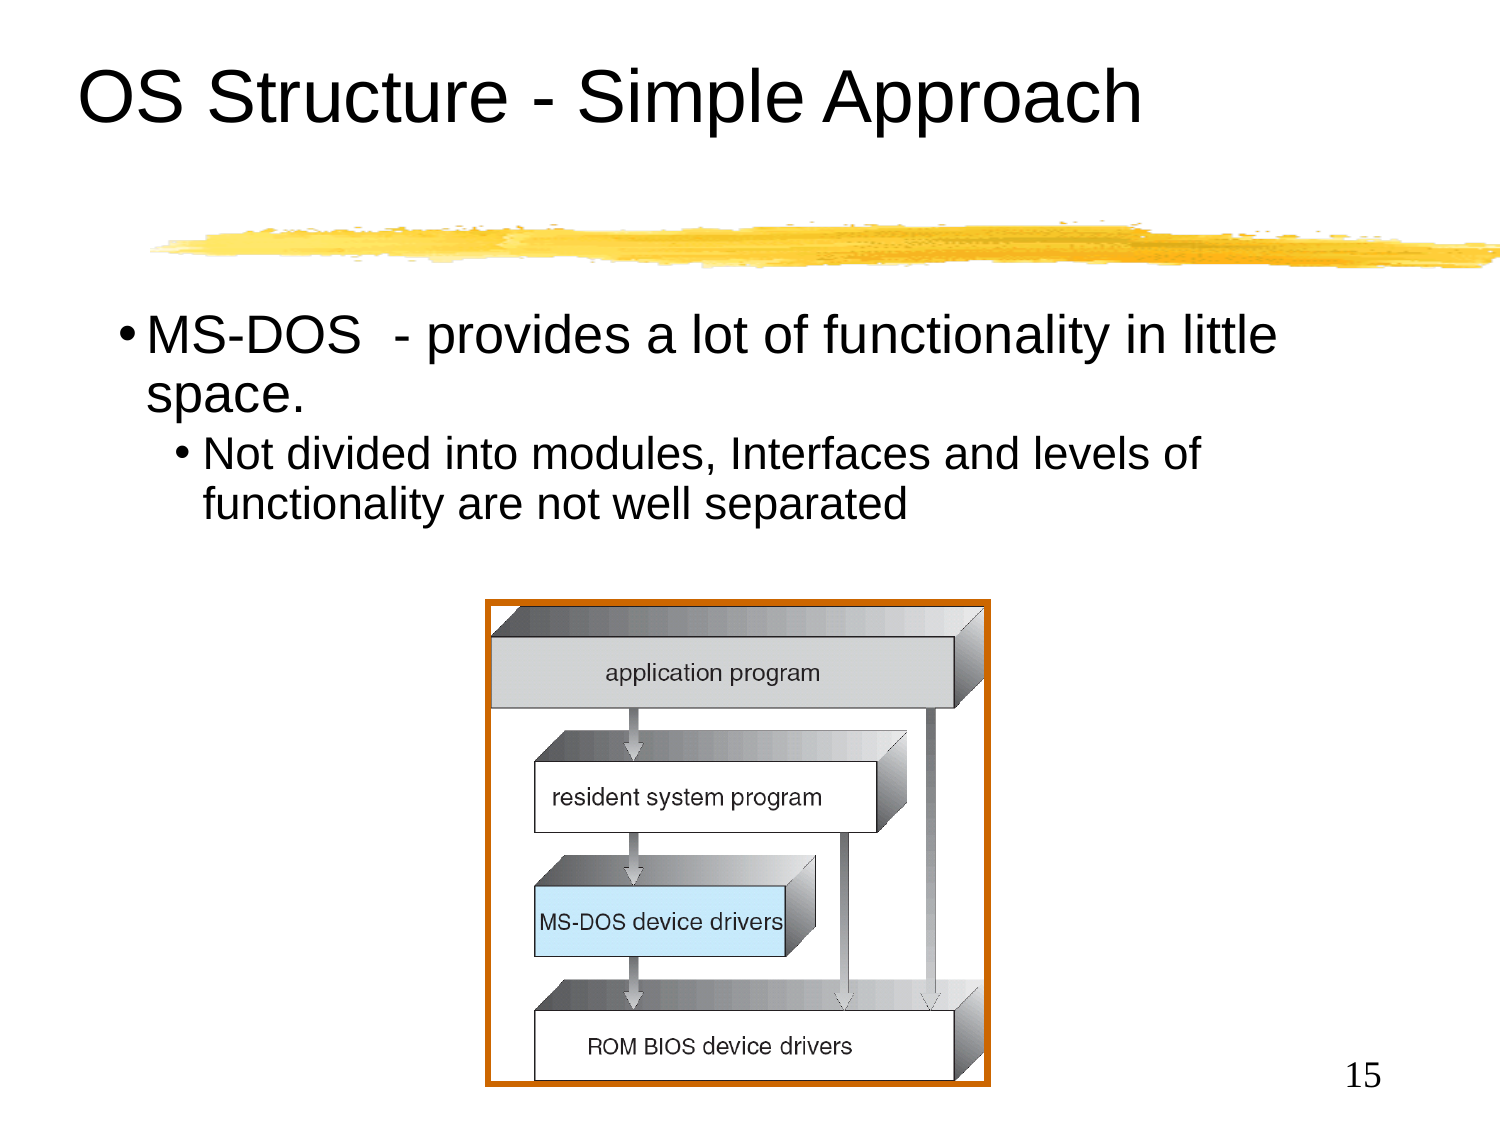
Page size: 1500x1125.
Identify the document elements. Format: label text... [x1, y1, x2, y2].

picture [150, 215, 1500, 279]
title OS Structure - Simple Approach [62, 45, 1413, 150]
list MS-DOS - provides a lot of functionality in little space. Not divided into modules, Interfaces and levels of functionality are not well separated [102, 299, 1398, 1014]
text_box 15 [1059, 1042, 1397, 1103]
picture [490, 605, 985, 1081]
